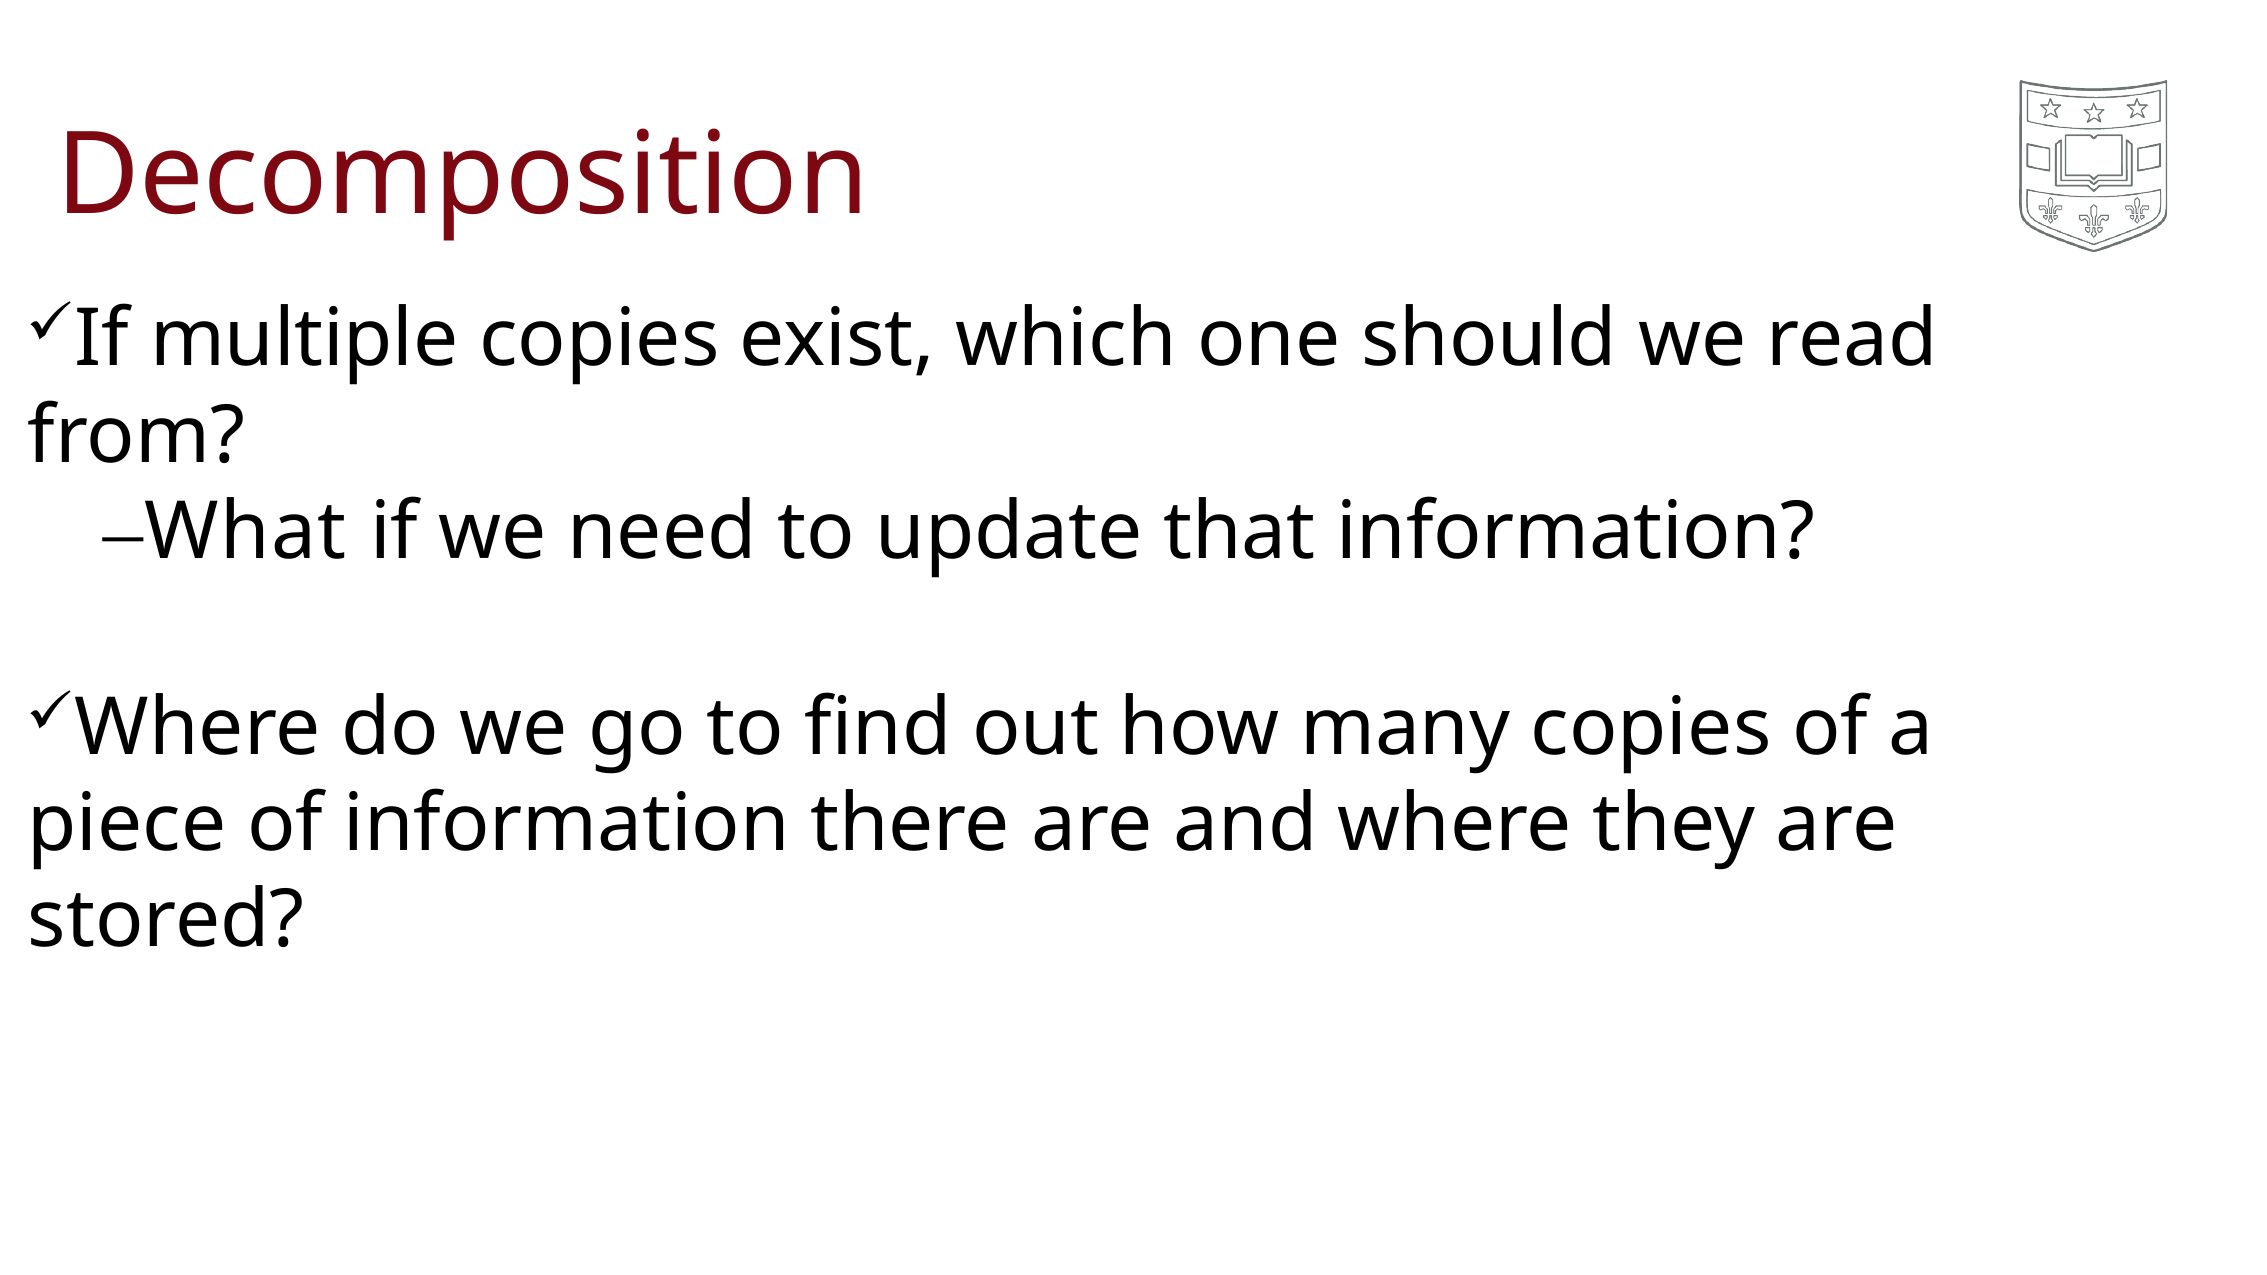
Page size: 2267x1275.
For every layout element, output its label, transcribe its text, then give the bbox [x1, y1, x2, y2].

picture [2019, 80, 2168, 252]
text_box If multiple copies exist, which one should we read from? –What if we need to update that information? Where do we go to find out how many copies of a piece of information there are and where they are stored? [25, 283, 2120, 963]
title Decomposition [54, 96, 906, 283]
